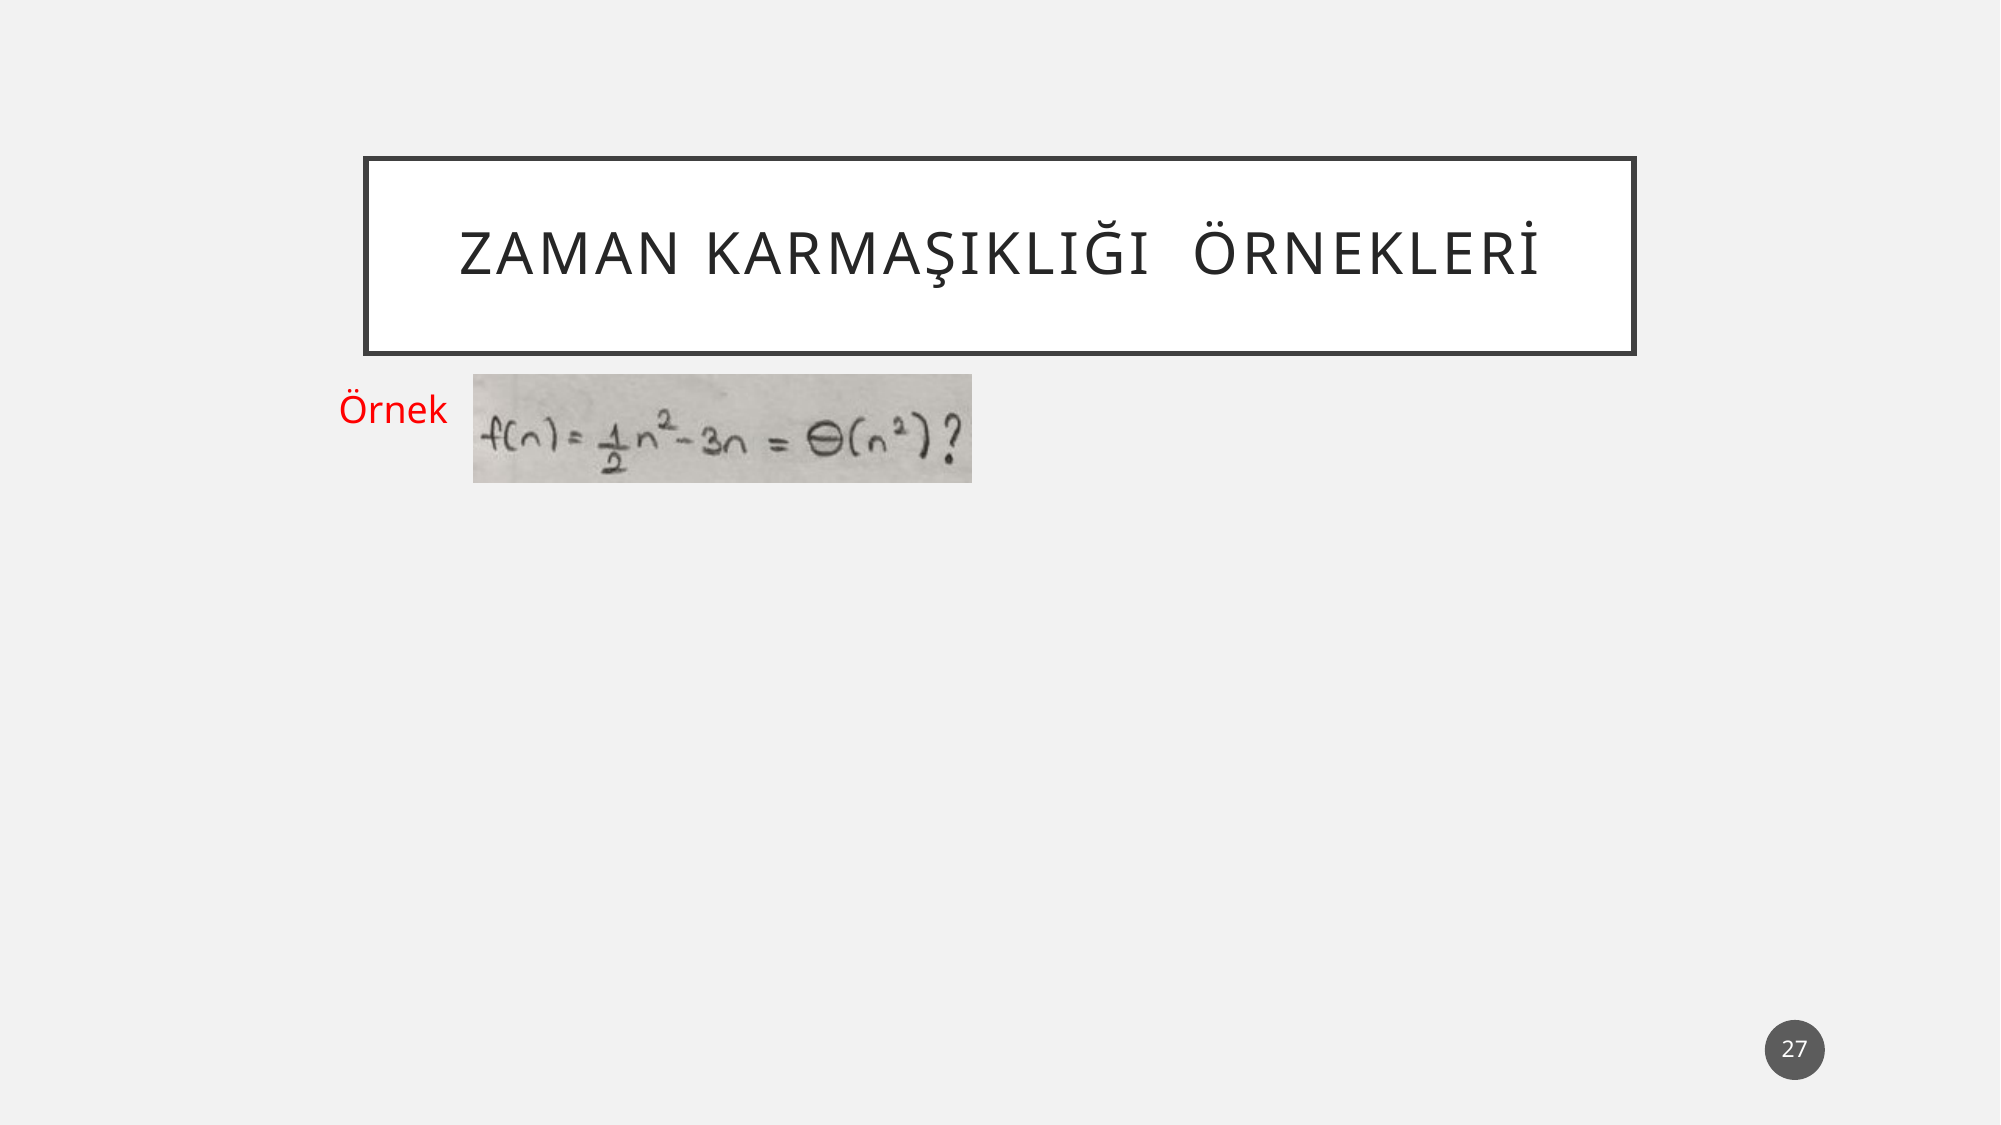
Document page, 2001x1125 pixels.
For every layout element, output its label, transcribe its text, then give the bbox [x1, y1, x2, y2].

text_box Örnek [324, 378, 463, 439]
title Zaman karmaşıklığı örnekleri [363, 156, 1637, 356]
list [473, 374, 972, 483]
slide_number 27 [1764, 1019, 1825, 1080]
